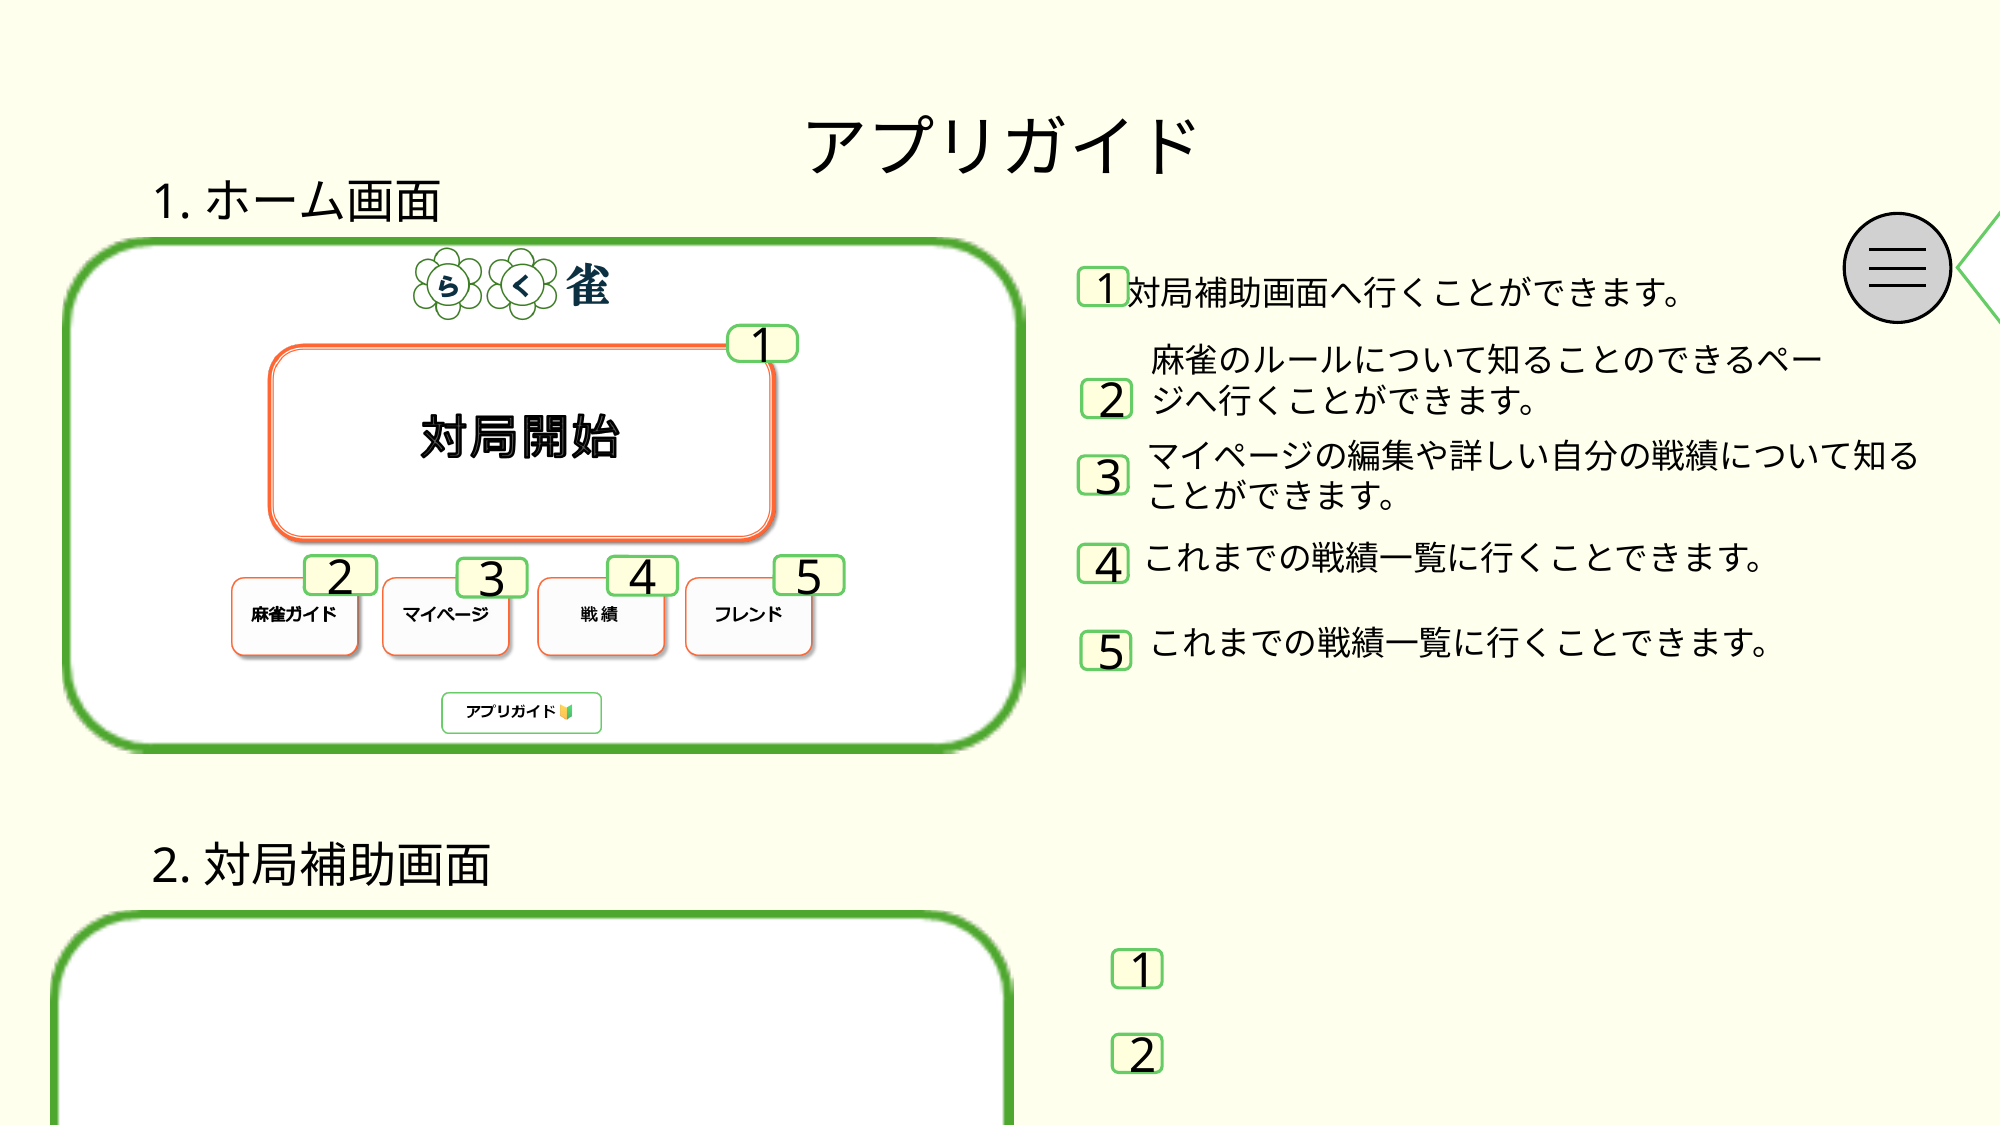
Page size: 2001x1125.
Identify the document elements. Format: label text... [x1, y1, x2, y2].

text_box 2 [1110, 1032, 1164, 1075]
text_box 2.対局補助画面 [136, 826, 902, 900]
text_box [1955, 210, 2000, 325]
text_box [1843, 212, 1952, 323]
text_box 2 [1080, 377, 1134, 420]
text_box これまでの戦績一覧に行くことできます。 [1128, 529, 1845, 585]
text_box 1.ホーム画面 [136, 163, 499, 236]
text_box これまでの戦績一覧に行くことできます。 [1133, 614, 1851, 670]
picture [62, 237, 1026, 754]
text_box 5 [1079, 629, 1133, 672]
text_box 麻雀のルールについて知ることのできるページへ行くことができます。 [1136, 331, 1858, 427]
text_box 対局補助画面へ行くことができます。 [1112, 264, 1732, 320]
text_box マイページの編集や詳しい自分の戦績について知ることができます。 [1131, 427, 1938, 524]
text_box アプリガイド [762, 96, 1242, 193]
picture [50, 909, 1014, 1125]
text_box 1 [1076, 265, 1112, 308]
text_box 3 [1076, 454, 1130, 496]
text_box 4 [1076, 542, 1128, 585]
text_box 1 [1110, 948, 1164, 990]
